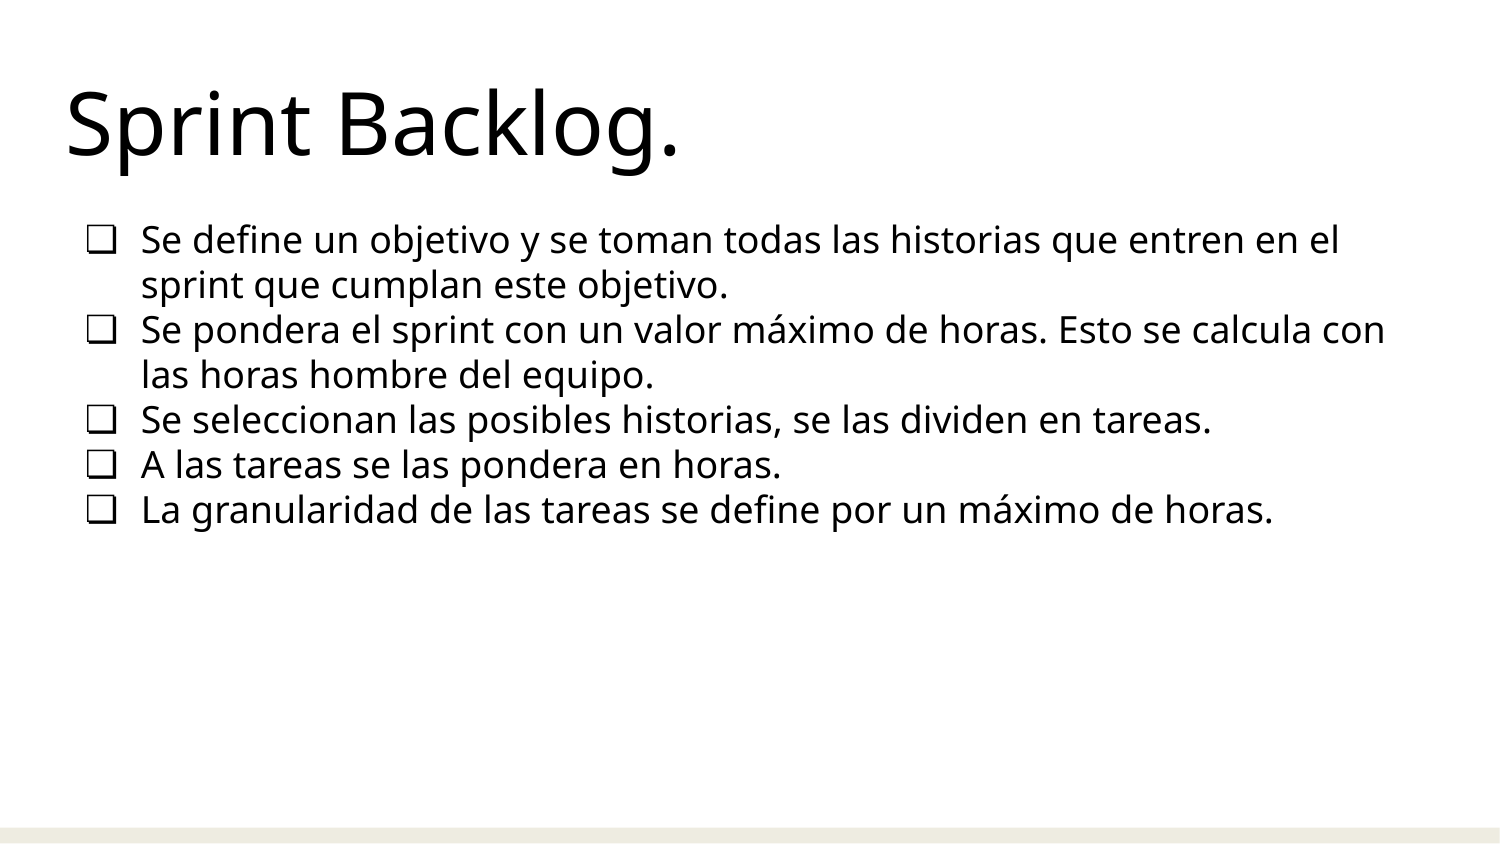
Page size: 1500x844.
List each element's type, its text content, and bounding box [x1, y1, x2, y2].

text_box Se define un objetivo y se toman todas las historias que entren en el sprint que cumplan este objetivo. Se pondera el sprint con un valor máximo de horas. Esto se calcula con las horas hombre del equipo. Se seleccionan las posibles historias, se las dividen en tareas. A las tareas se las pondera en horas. La granularidad de las tareas se define por un máximo de horas. [51, 200, 1449, 751]
text_box Sprint Backlog. [51, 51, 1449, 188]
